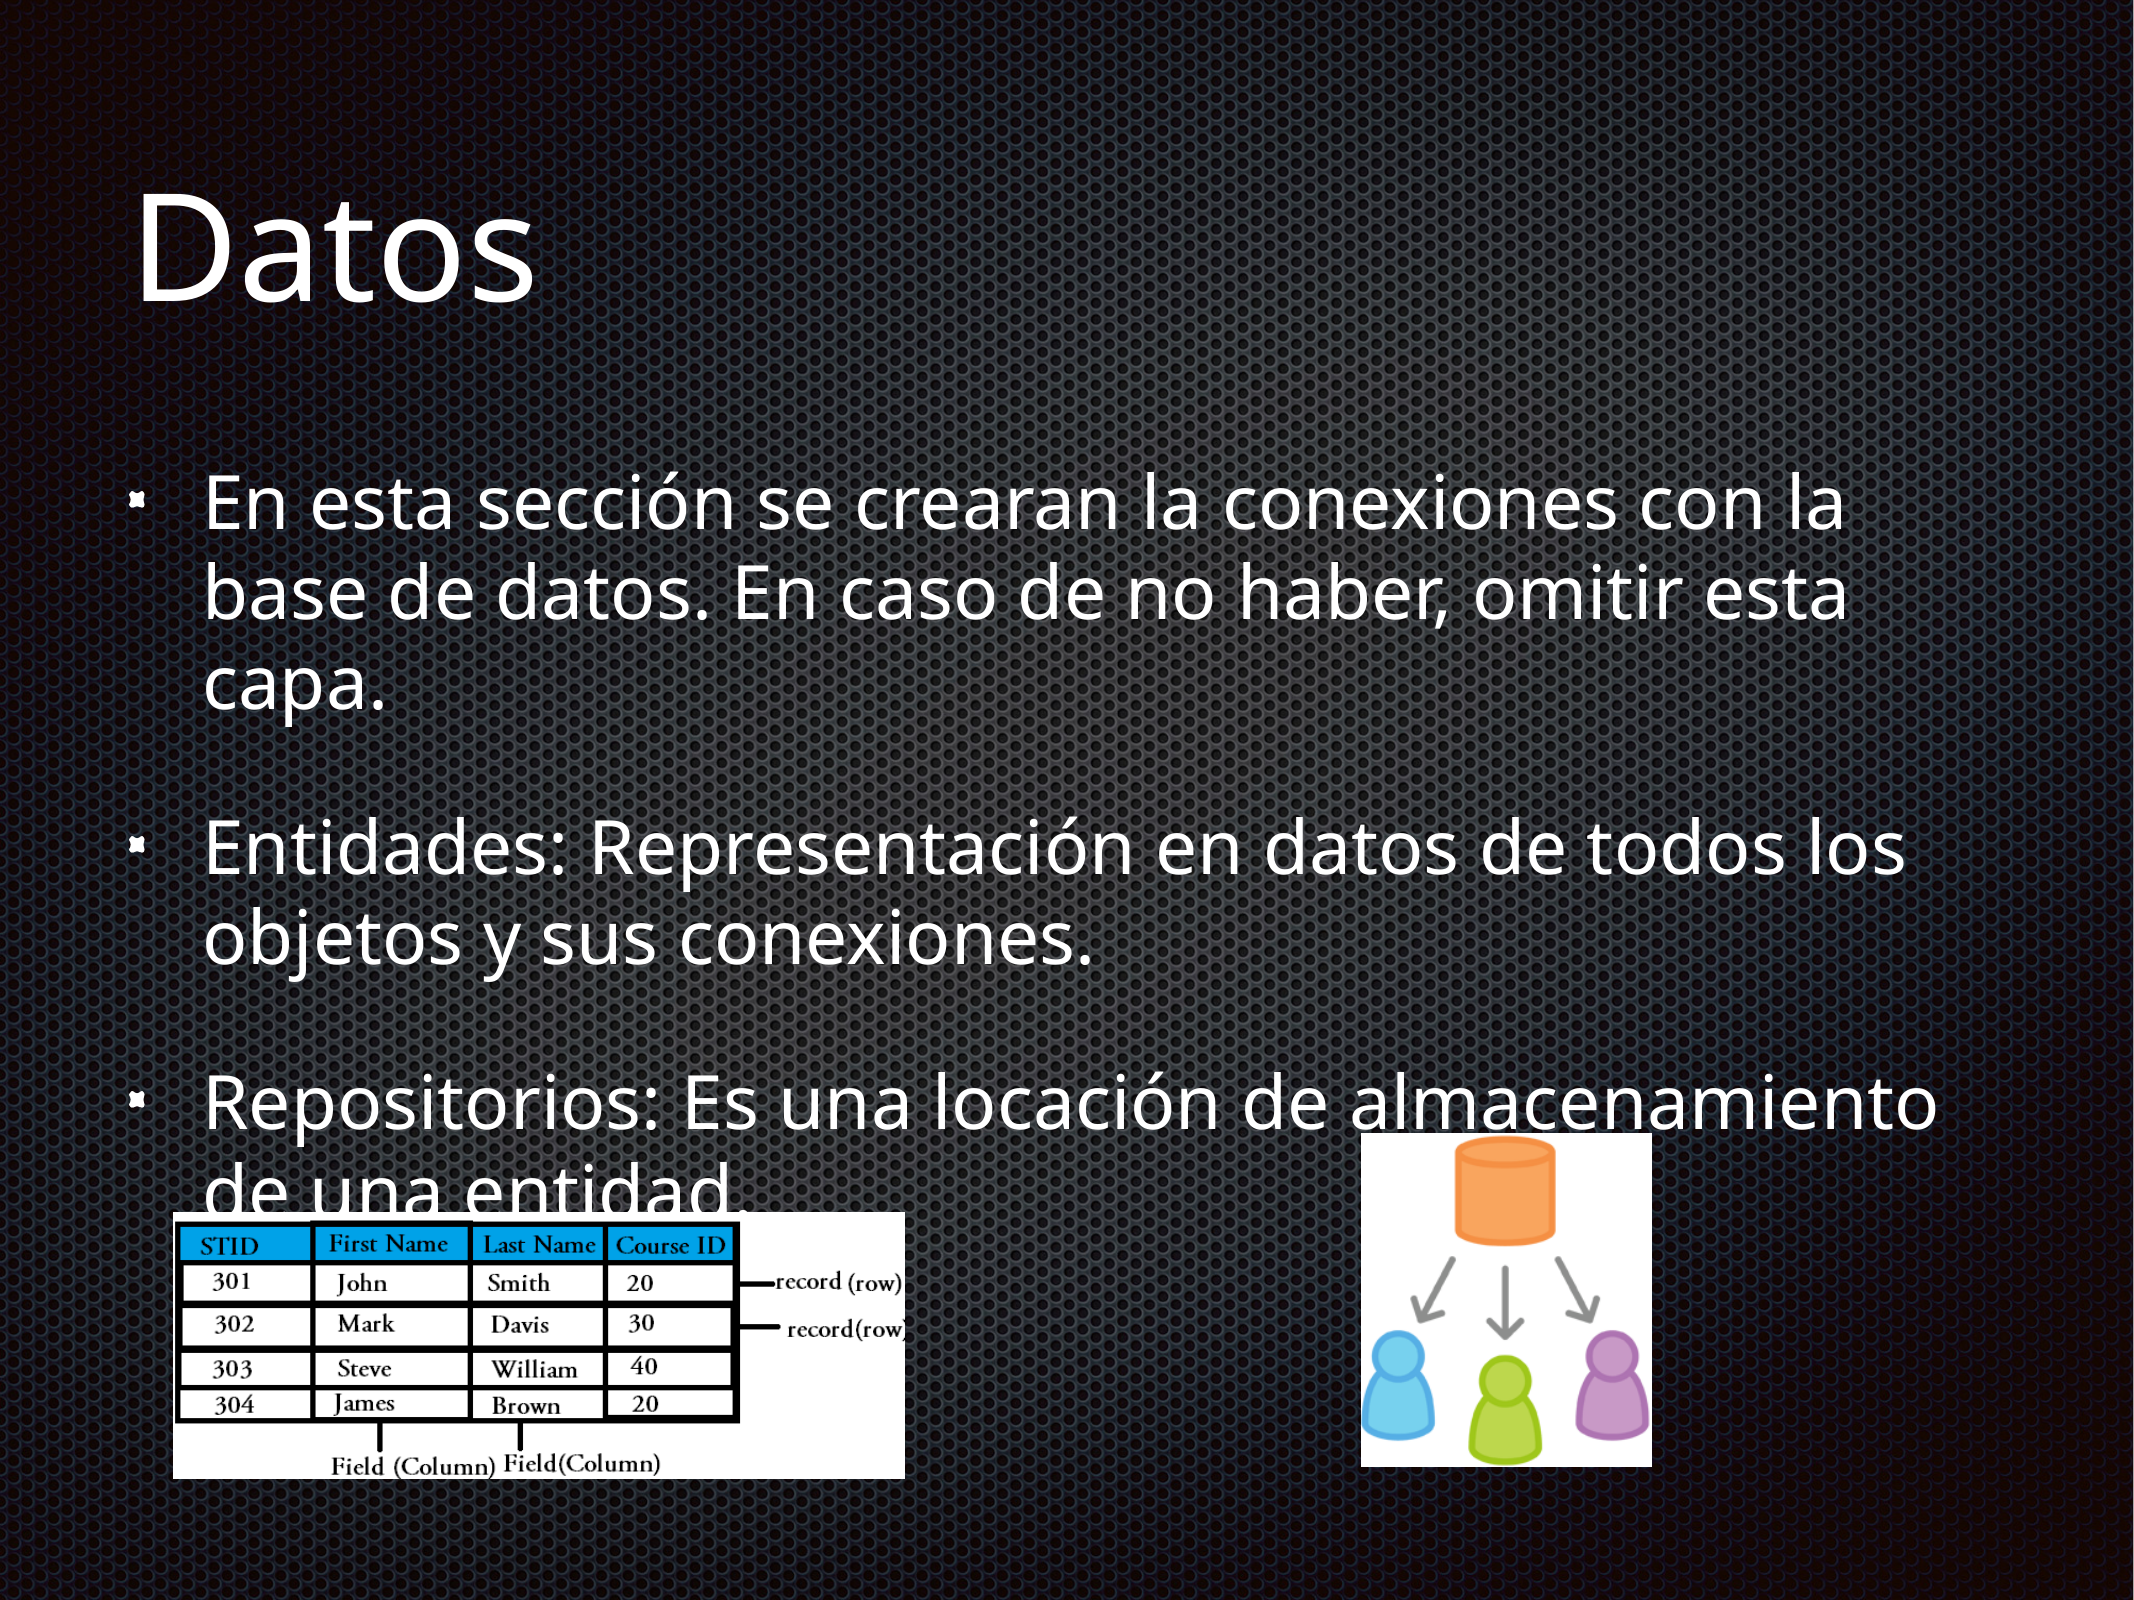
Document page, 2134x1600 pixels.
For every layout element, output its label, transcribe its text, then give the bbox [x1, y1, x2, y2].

list En esta sección se crearan la conexiones con la base de datos. En caso de no haber, omitir esta capa. Entidades: Representación en datos de todos los objetos y sus conexiones. Repositorios: Es una locación de almacenamiento de una entidad. [128, 453, 2005, 1181]
title Datos [128, 41, 2005, 443]
picture [0, 0, 2134, 1600]
